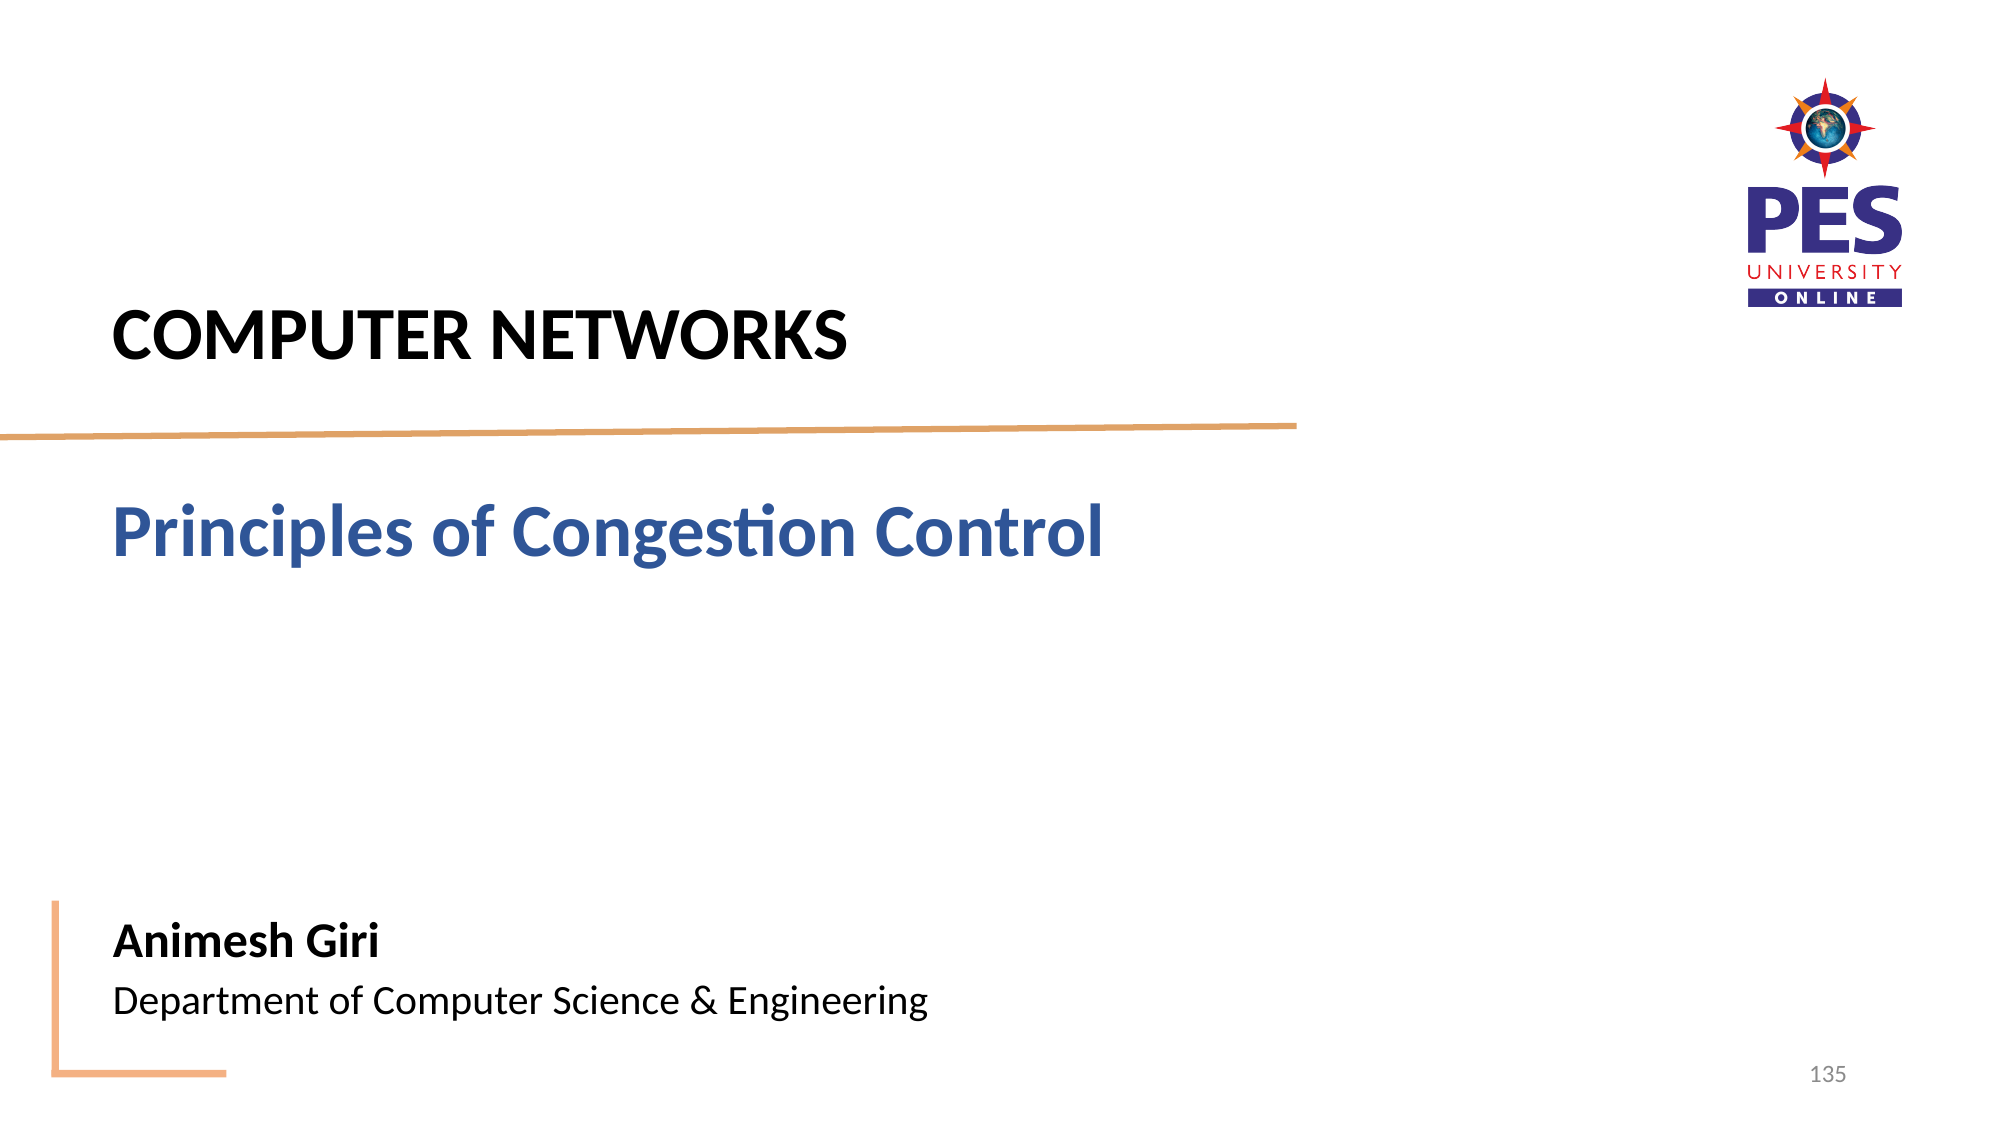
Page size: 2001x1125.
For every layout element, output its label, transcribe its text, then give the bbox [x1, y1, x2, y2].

text_box Animesh Giri [227, 900, 1329, 965]
slide_number 135 [1412, 1042, 1863, 1103]
text_box Department of Computer Science & Engineering [227, 965, 1329, 1031]
text_box COMPUTER NETWORKS [98, 276, 1329, 472]
picture [1748, 76, 1902, 307]
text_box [0, 425, 1297, 438]
text_box Principles of Congestion Control [98, 473, 1329, 579]
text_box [51, 900, 227, 1078]
